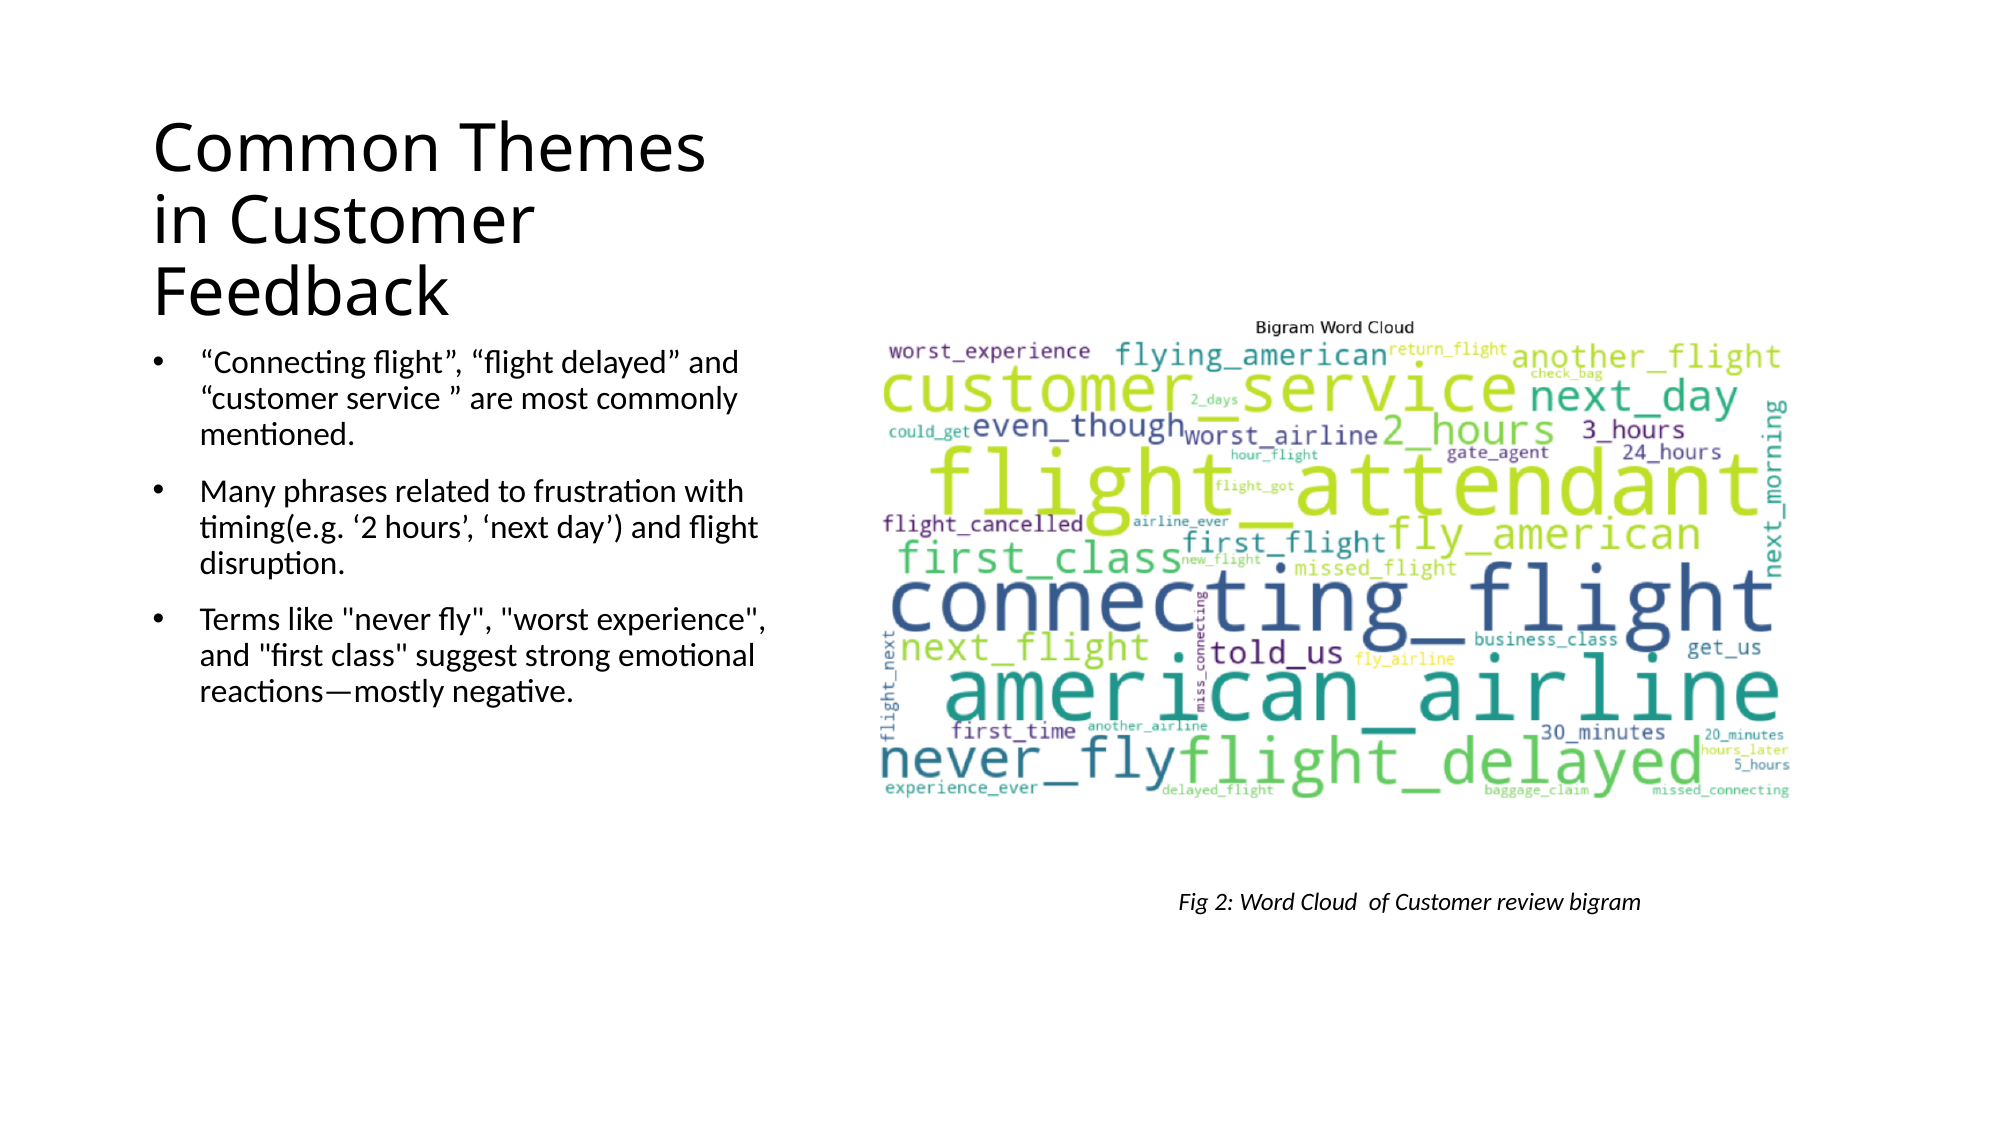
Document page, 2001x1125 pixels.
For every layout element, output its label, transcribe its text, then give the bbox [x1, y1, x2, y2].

text_box Fig 2: Word Cloud of Customer review bigram [1164, 878, 1672, 923]
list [850, 310, 1863, 813]
list “Connecting flight”, “flight delayed” and “customer service ” are most commonly mentioned. Many phrases related to frustration with timing(e.g. ‘2 hours’, ‘next day’) and flight disruption. Terms like "never fly", "worst experience", and "first class" suggest strong emotional reactions—mostly negative. [137, 337, 783, 963]
title Common Themes in Customer Feedback [137, 75, 783, 337]
